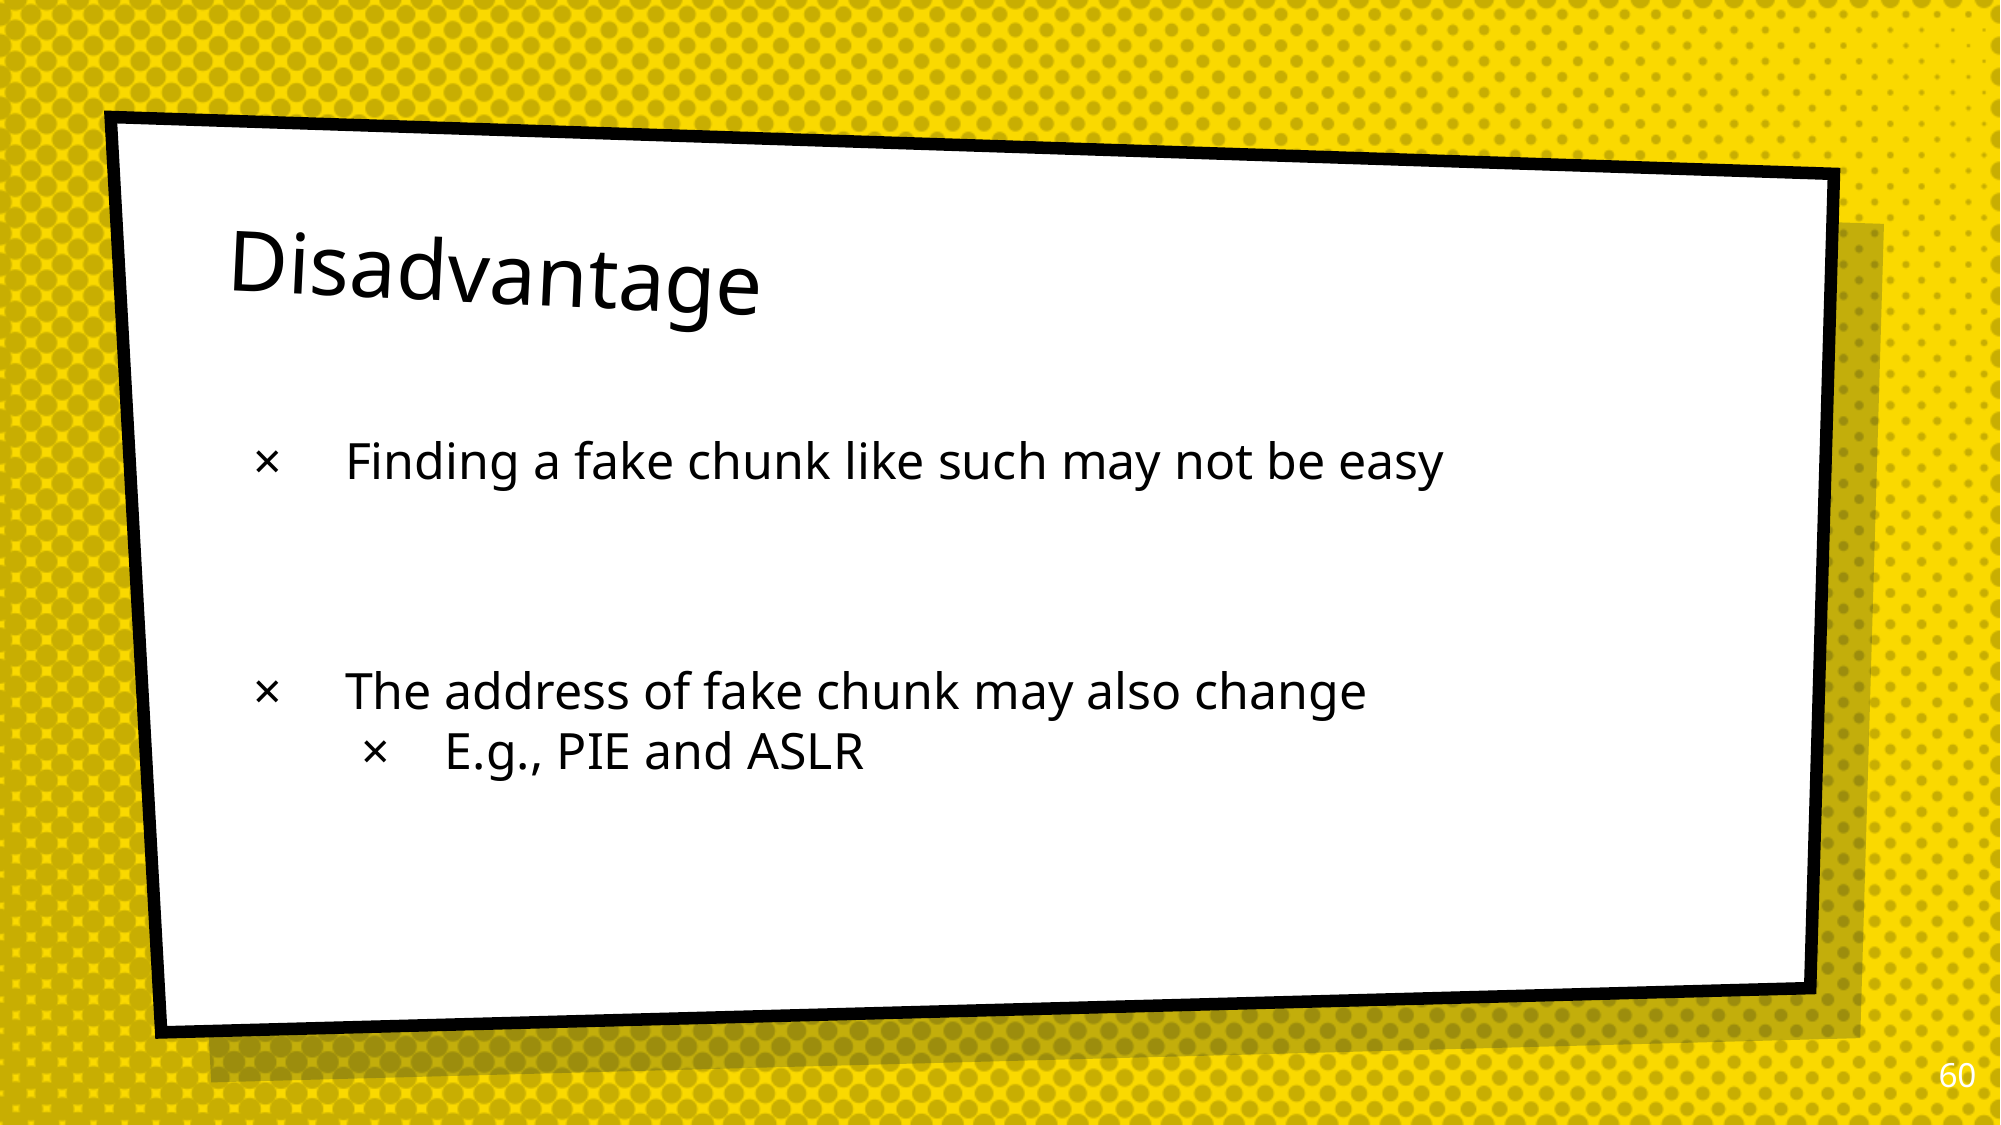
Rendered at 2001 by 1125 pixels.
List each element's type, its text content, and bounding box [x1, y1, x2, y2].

slide_number 59 [1871, 1038, 1992, 1125]
title Disadvantage [210, 155, 1755, 338]
list Finding a fake chunk like such may not be easy The address of fake chunk may also change E.g., PIE and ASLR [230, 338, 1755, 970]
